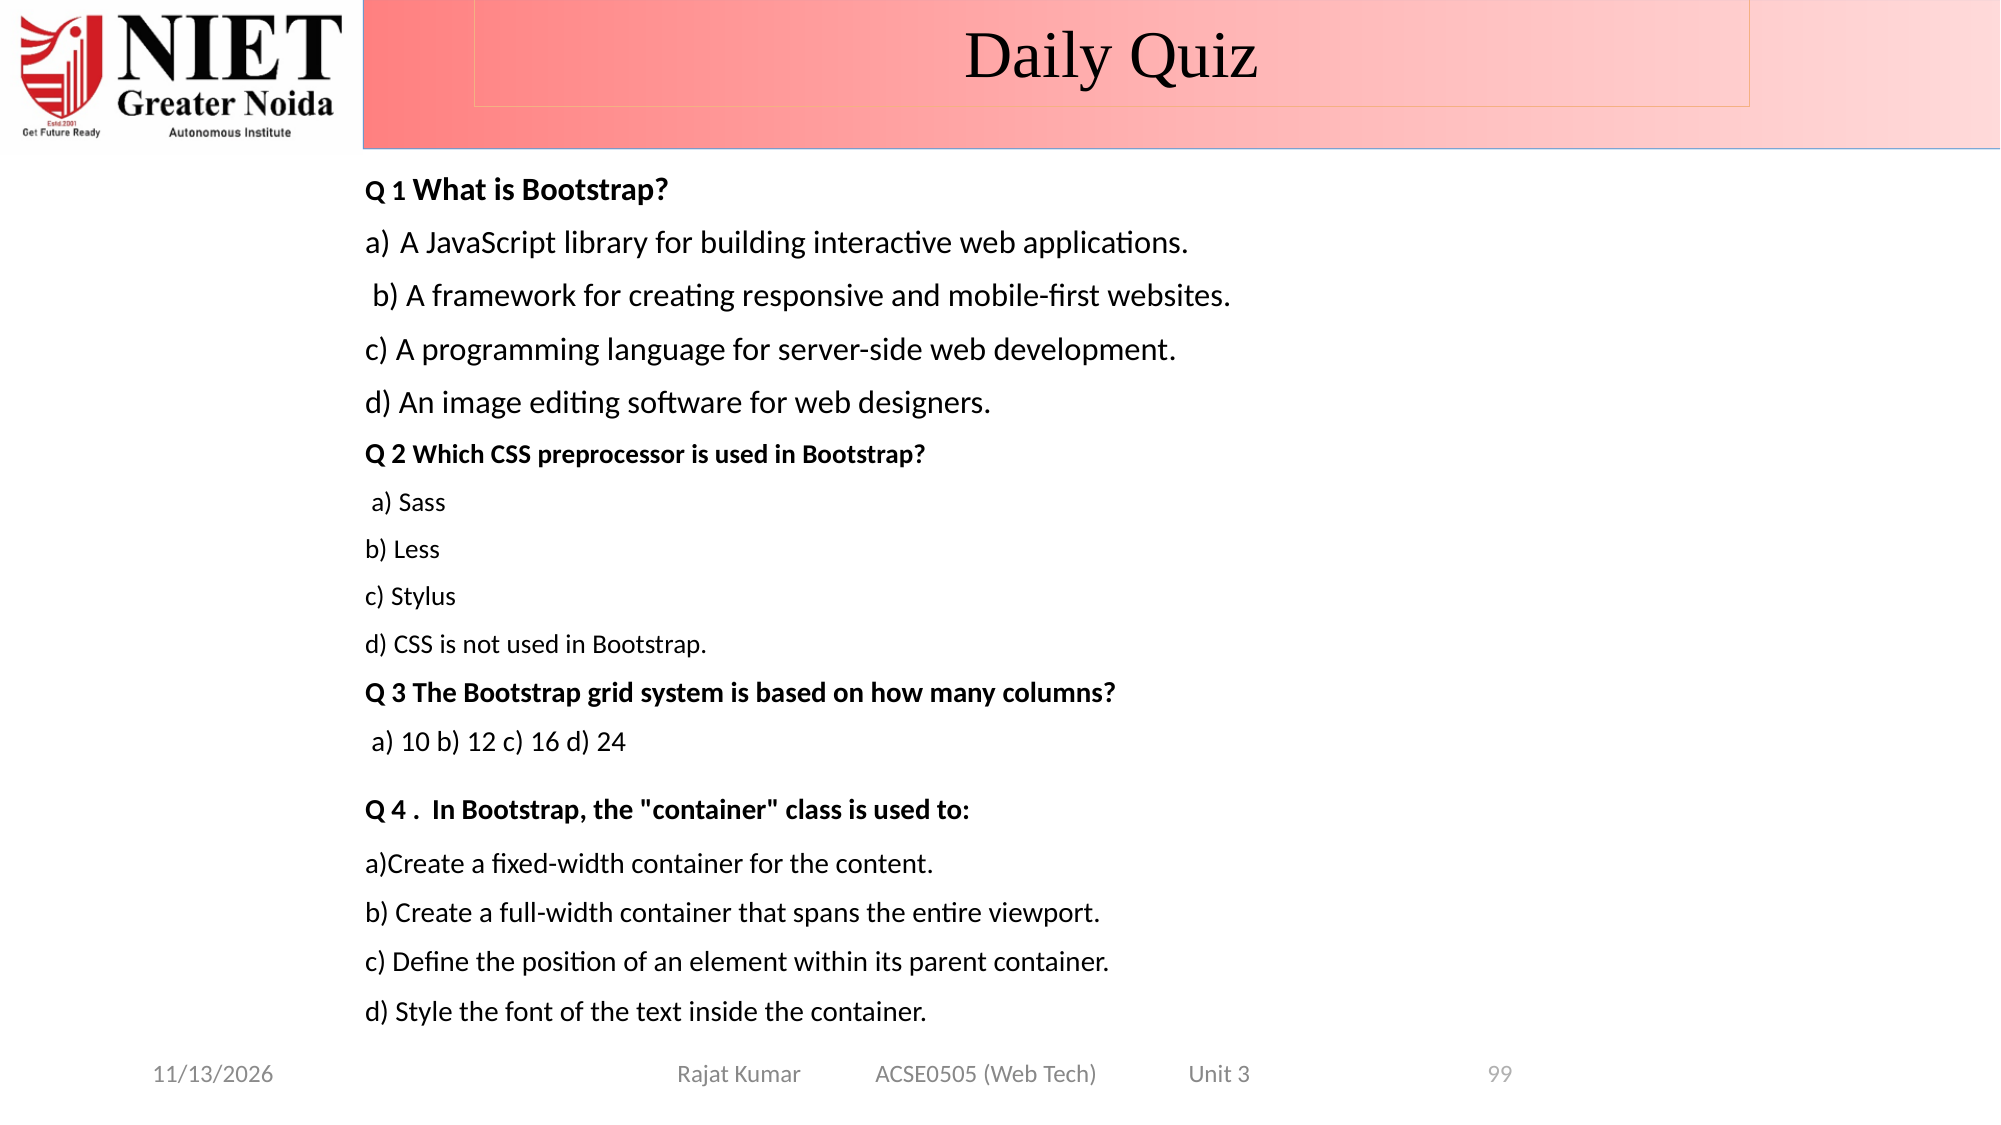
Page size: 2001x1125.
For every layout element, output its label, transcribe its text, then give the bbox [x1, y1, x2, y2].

picture [0, 0, 2001, 1125]
slide_number 99 [1325, 1043, 1675, 1103]
text_box Daily Quiz [474, 0, 1750, 107]
list Q 1 What is Bootstrap? A JavaScript library for building interactive web applications. b) A framework for creating responsive and mobile-first websites. c) A programming language for server-side web development. d) An image editing software for web designers. Q 2 Which CSS preprocessor is used in Bootstrap? a) Sass b) Less c) Stylus d) CSS is not used in Bootstrap. Q 3 The Bootstrap grid system is based on how many columns? a) 10 b) 12 c) 16 d) 24 Q 4 . In Bootstrap, the "container" class is used to: a)Create a fixed-width container for the content. b) Create a full-width container that spans the entire viewport. c) Define the position of an element within its parent container. d) Style the font of the text inside the container. [350, 164, 1700, 1043]
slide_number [137, 1042, 588, 1103]
footer Rajat Kumar ACSE0505 (Web Tech) Unit 3 [662, 1043, 1325, 1103]
